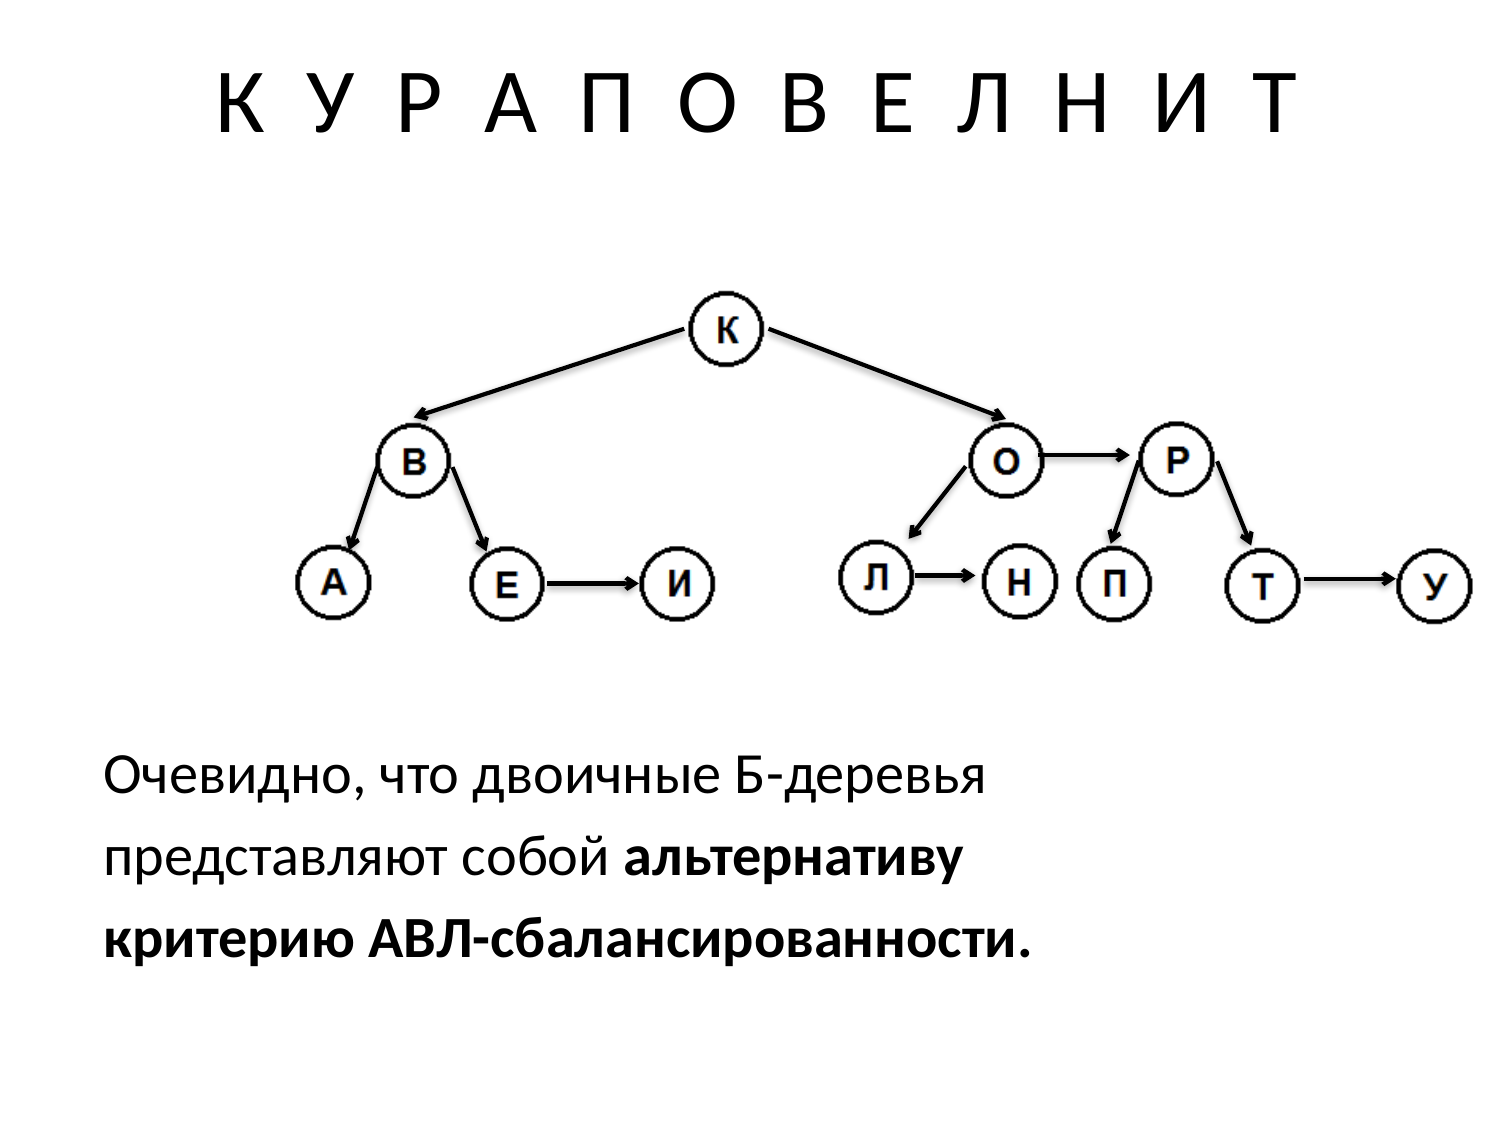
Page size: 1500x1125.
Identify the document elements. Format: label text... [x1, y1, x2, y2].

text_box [348, 466, 378, 551]
title К У Р А П О В Е Л Н И Т [140, 30, 1416, 162]
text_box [1216, 461, 1252, 546]
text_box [768, 328, 1007, 420]
list Очевидно, что двоичные Б-деревья представляют собой альтернативу критерию АВЛ-сбалансированности. [88, 727, 1459, 1035]
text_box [452, 466, 487, 552]
picture [48, 251, 1483, 714]
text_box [1110, 460, 1139, 544]
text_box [413, 328, 685, 418]
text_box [908, 466, 966, 540]
